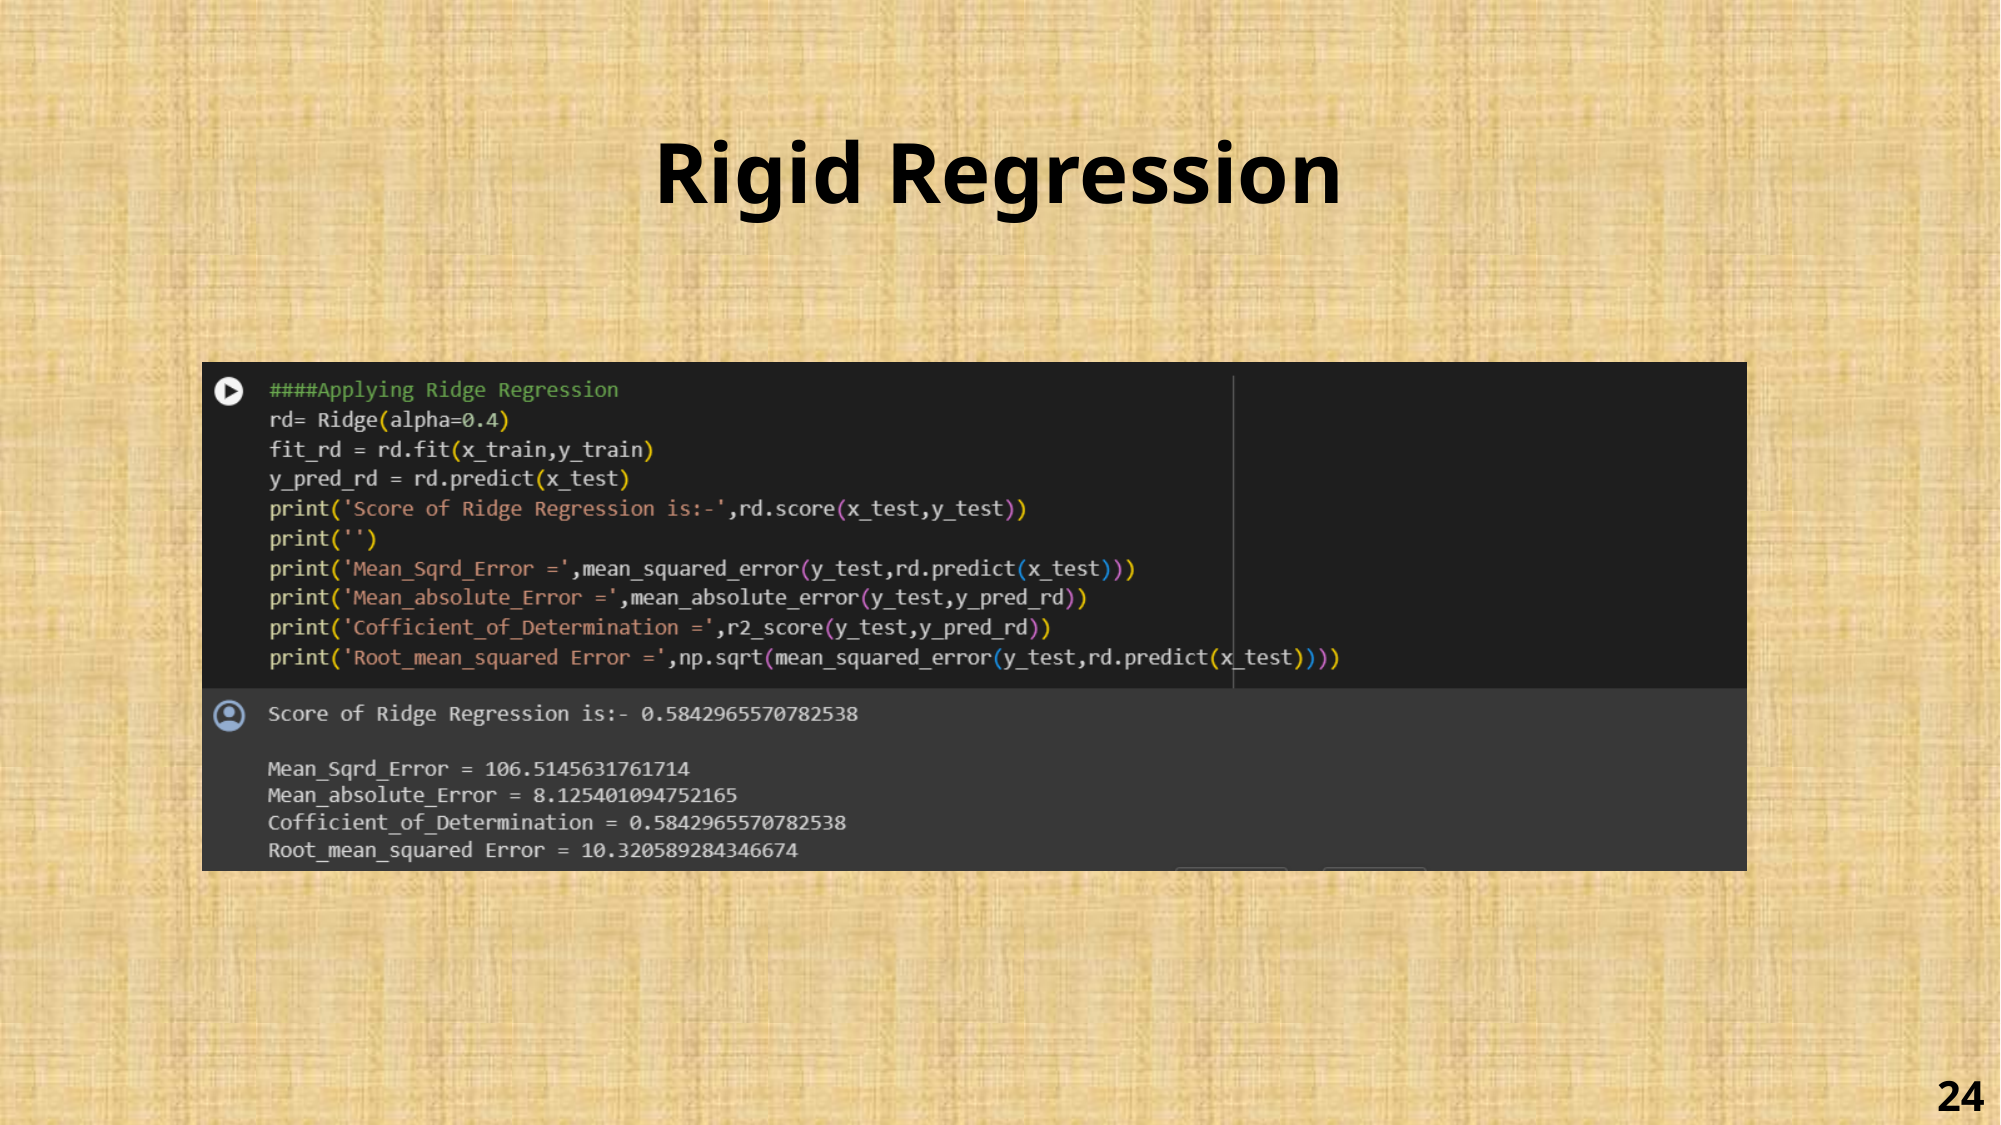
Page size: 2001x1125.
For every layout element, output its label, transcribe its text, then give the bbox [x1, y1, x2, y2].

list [202, 361, 1747, 871]
slide_number 24 [1550, 1065, 2000, 1125]
picture [0, 0, 2001, 1125]
title Rigid Regression [92, 71, 1906, 282]
